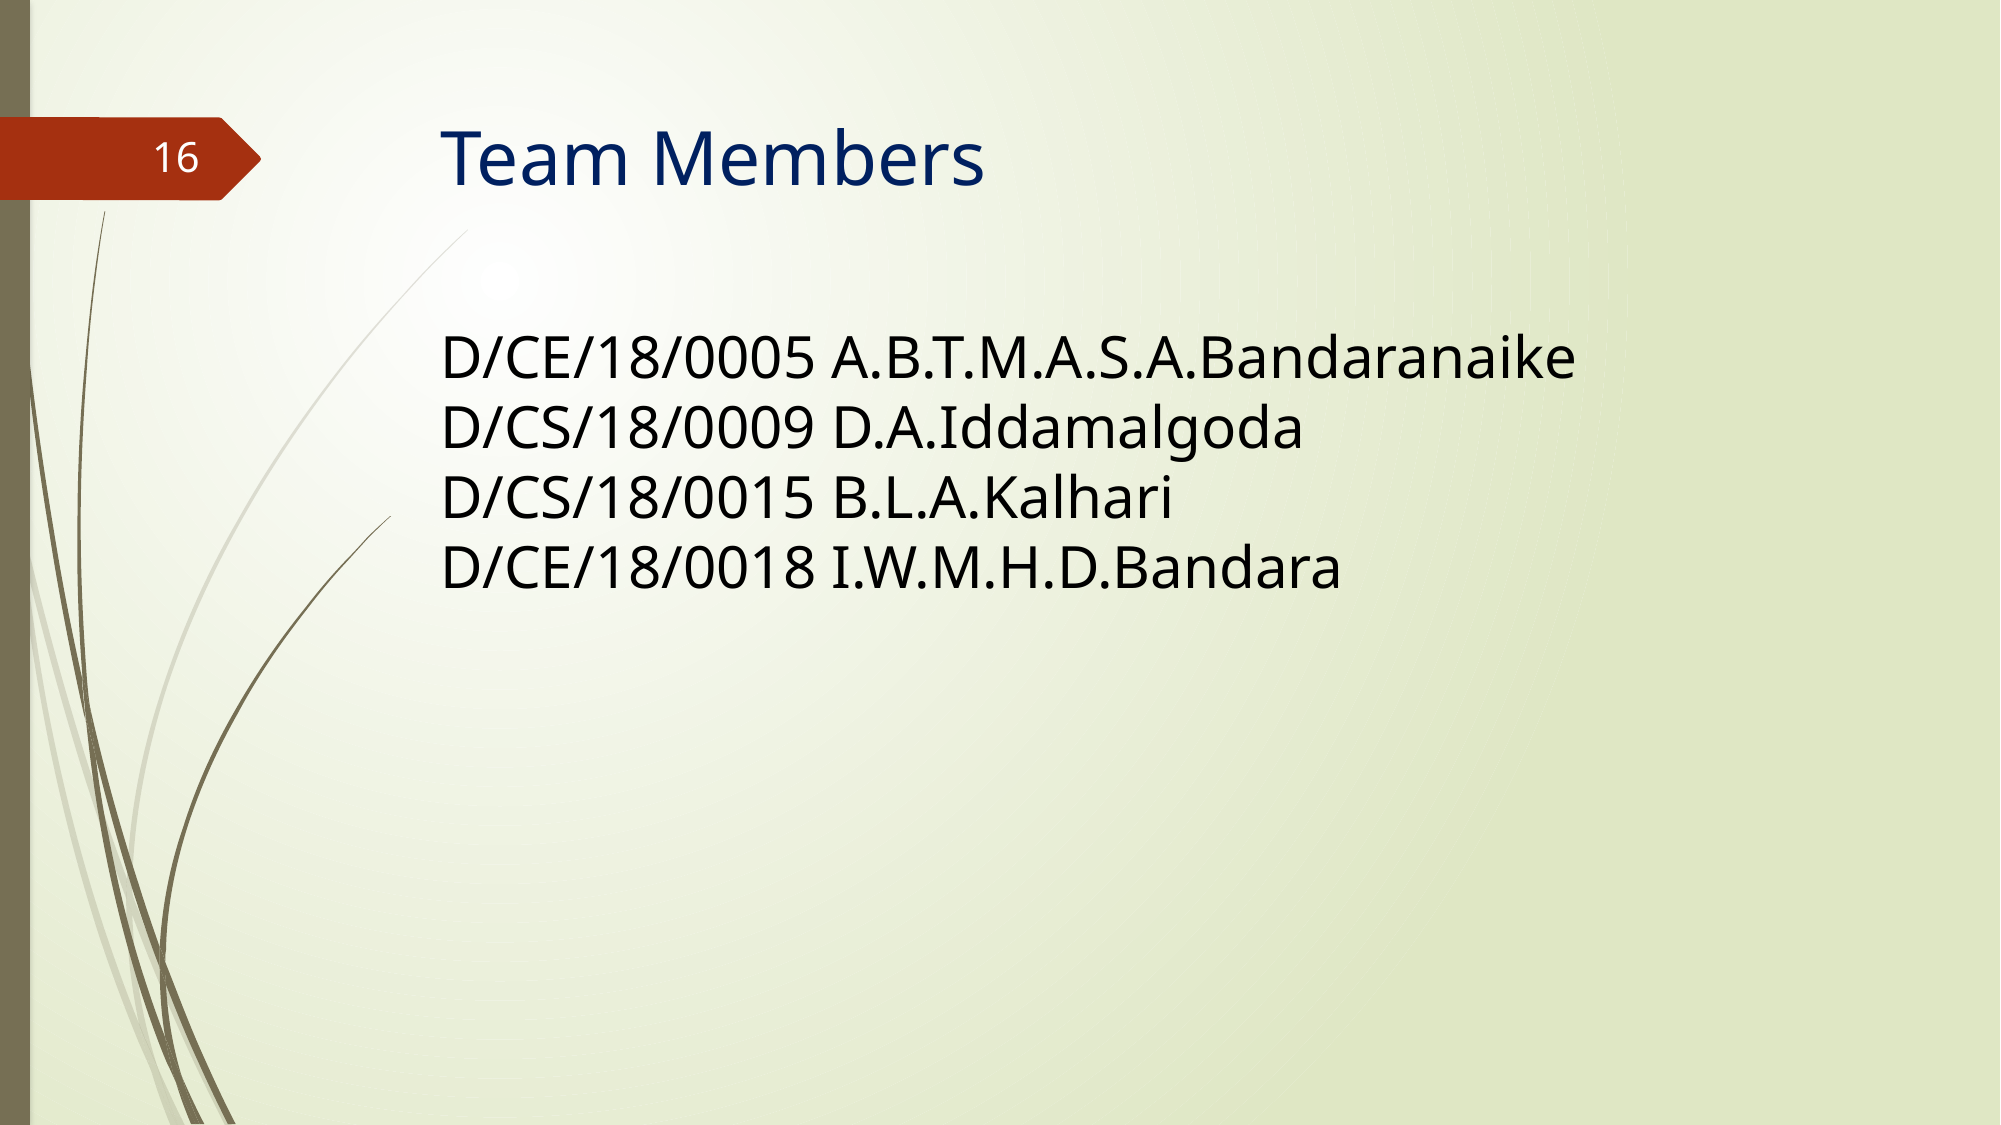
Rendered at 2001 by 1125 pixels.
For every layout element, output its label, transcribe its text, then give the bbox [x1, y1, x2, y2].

title Team Members [425, 102, 1888, 313]
slide_number 16 [87, 129, 216, 190]
text_box D/CE/18/0005 A.B.T.M.A.S.A.Bandaranaike D/CS/18/0009 D.A.Iddamalgoda D/CS/18/0015 B.L.A.Kalhari D/CE/18/0018 I.W.M.H.D.Bandara [425, 312, 1653, 608]
